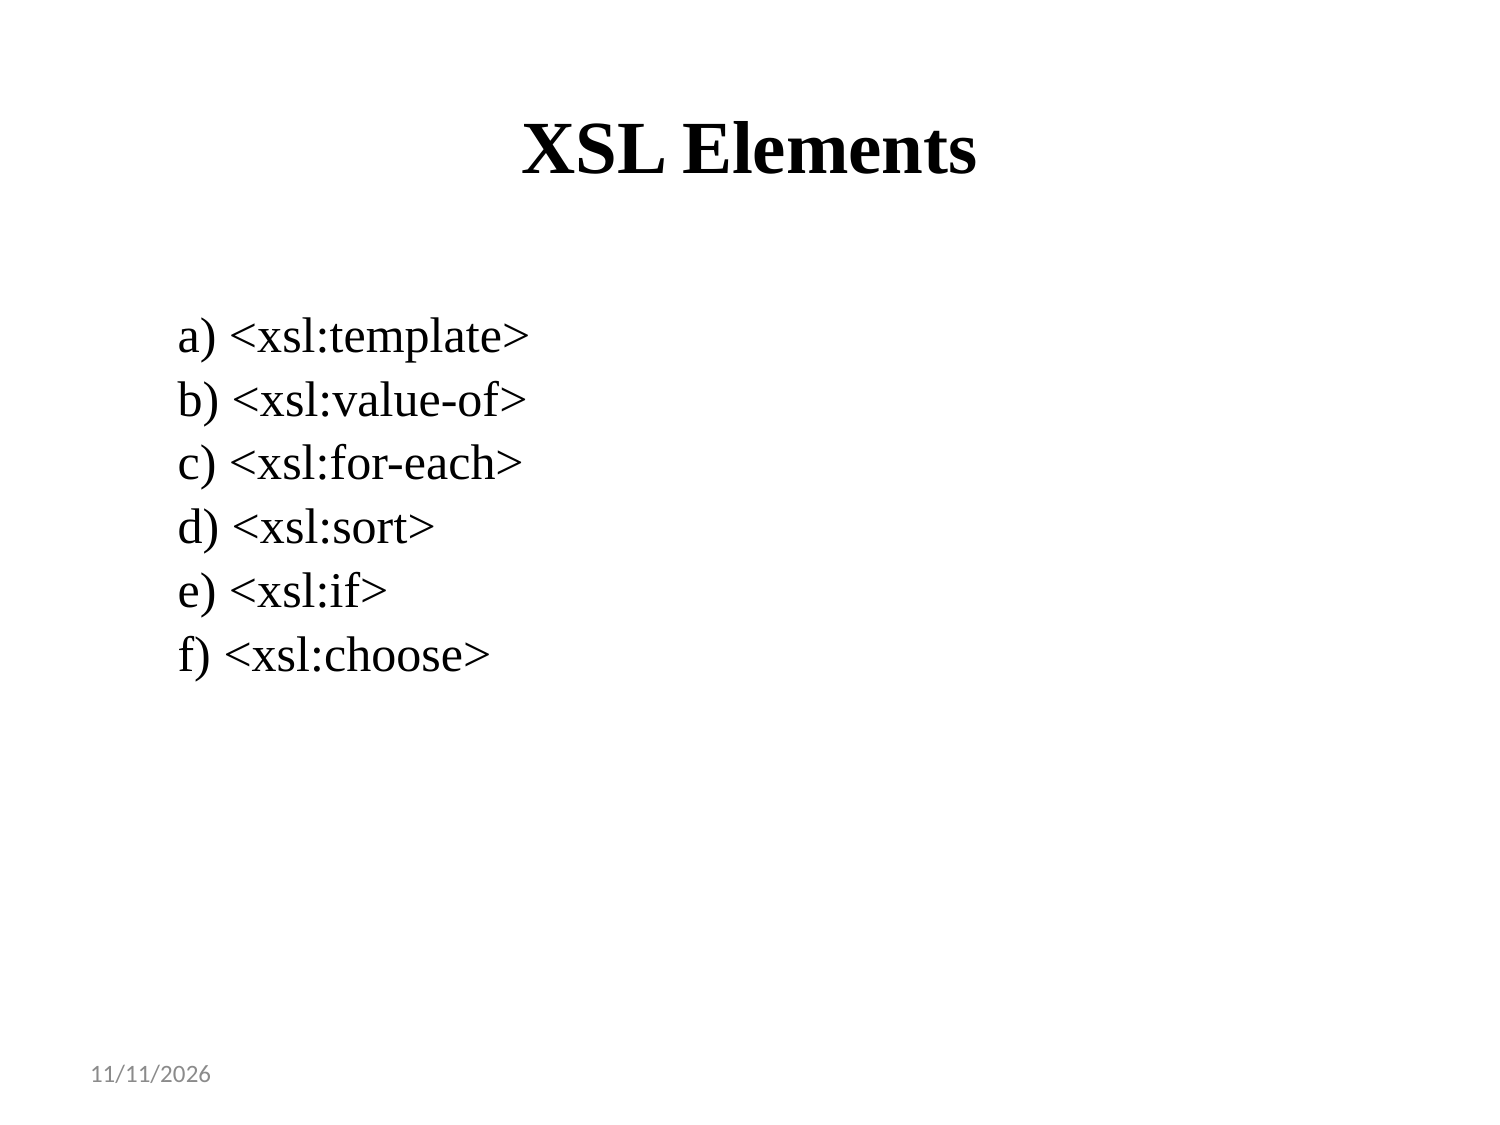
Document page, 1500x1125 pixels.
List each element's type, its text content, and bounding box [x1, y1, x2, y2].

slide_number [75, 1042, 425, 1103]
title XSL Elements [112, 50, 1388, 237]
list a) <xsl:template> b) <xsl:value-of> c) <xsl:for-each> d) <xsl:sort> e) <xsl:if> f) <xsl:choose> [112, 237, 1388, 775]
